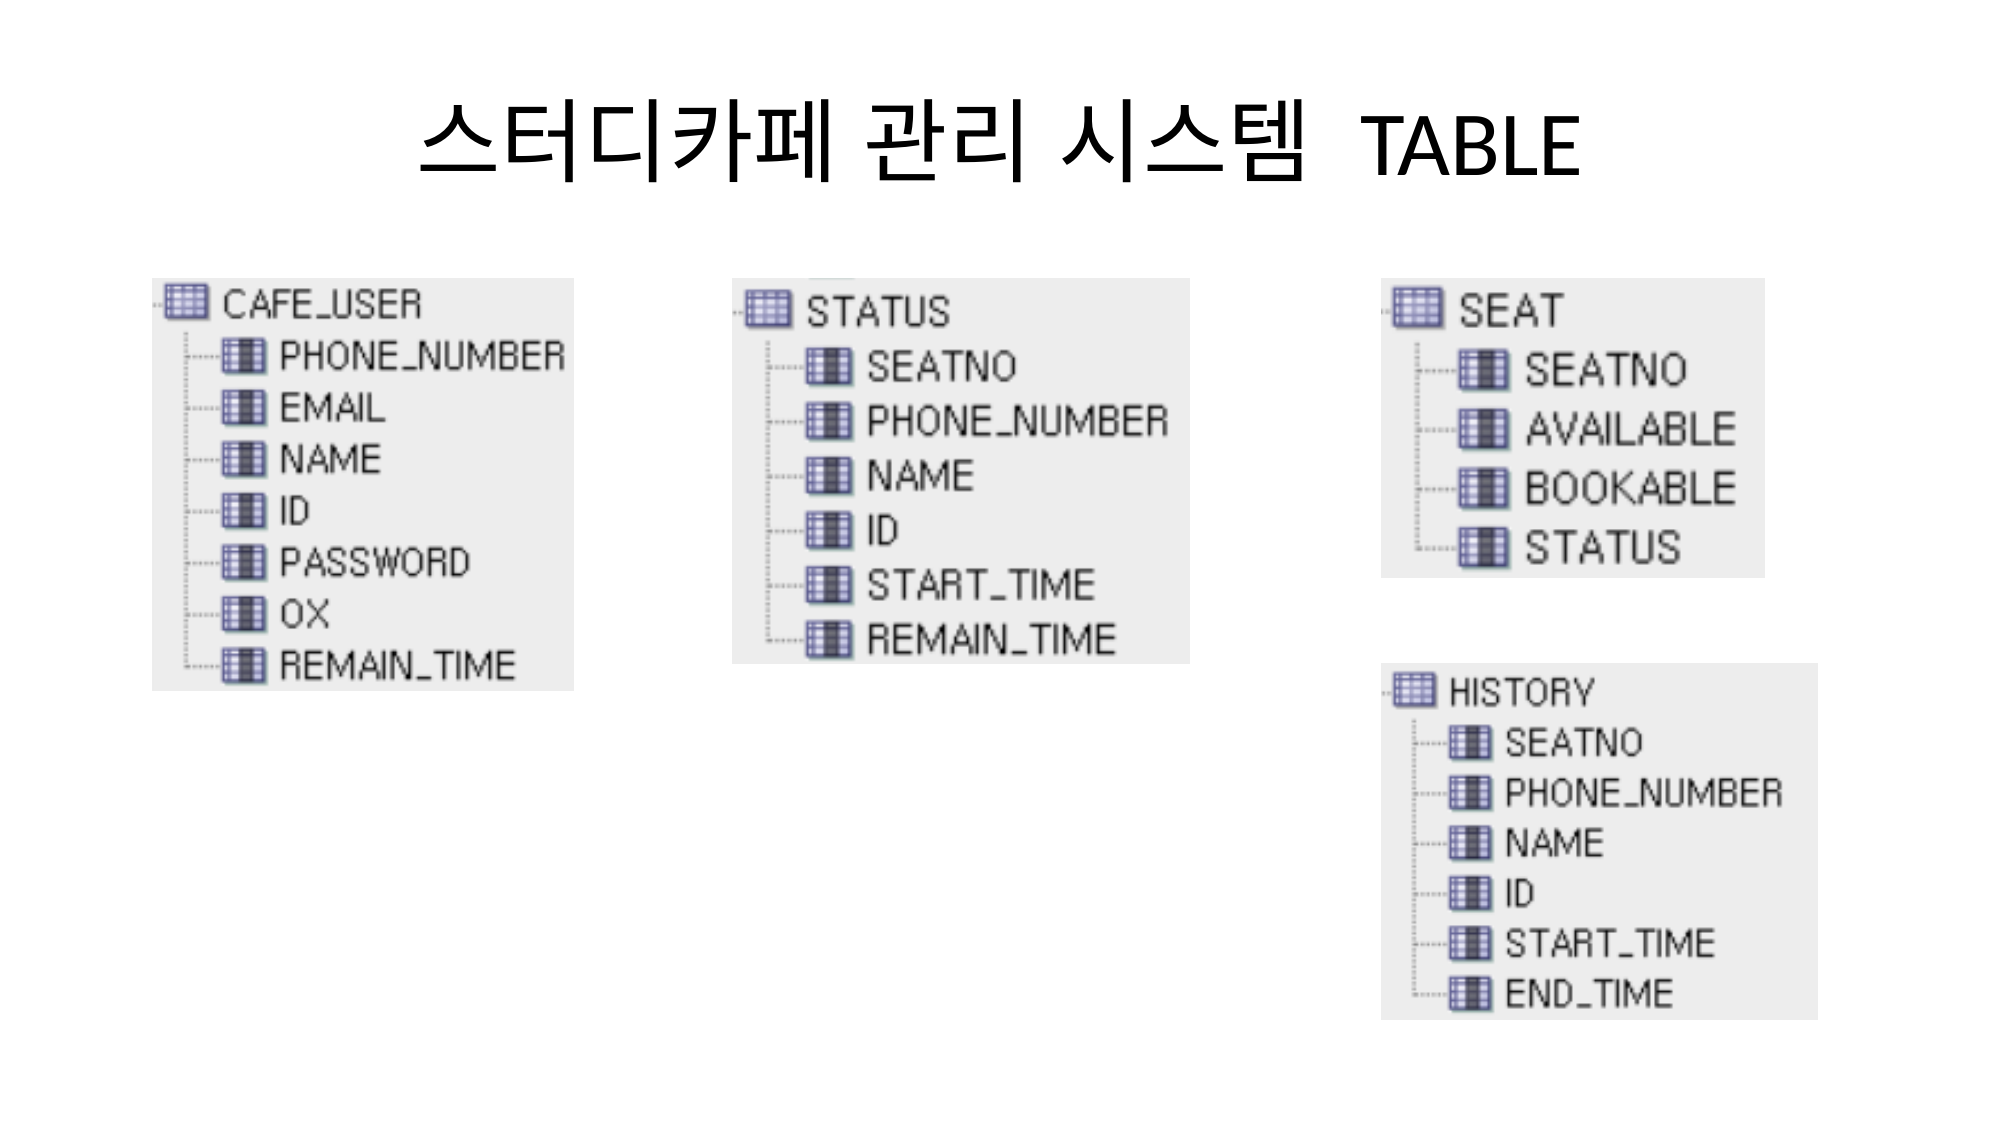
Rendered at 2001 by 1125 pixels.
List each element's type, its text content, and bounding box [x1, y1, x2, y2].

picture [1381, 662, 1819, 1020]
picture [731, 278, 1191, 664]
title 스터디카페 관리 시스템 TABLE [99, 45, 1900, 233]
picture [1381, 278, 1766, 578]
picture [152, 278, 574, 691]
